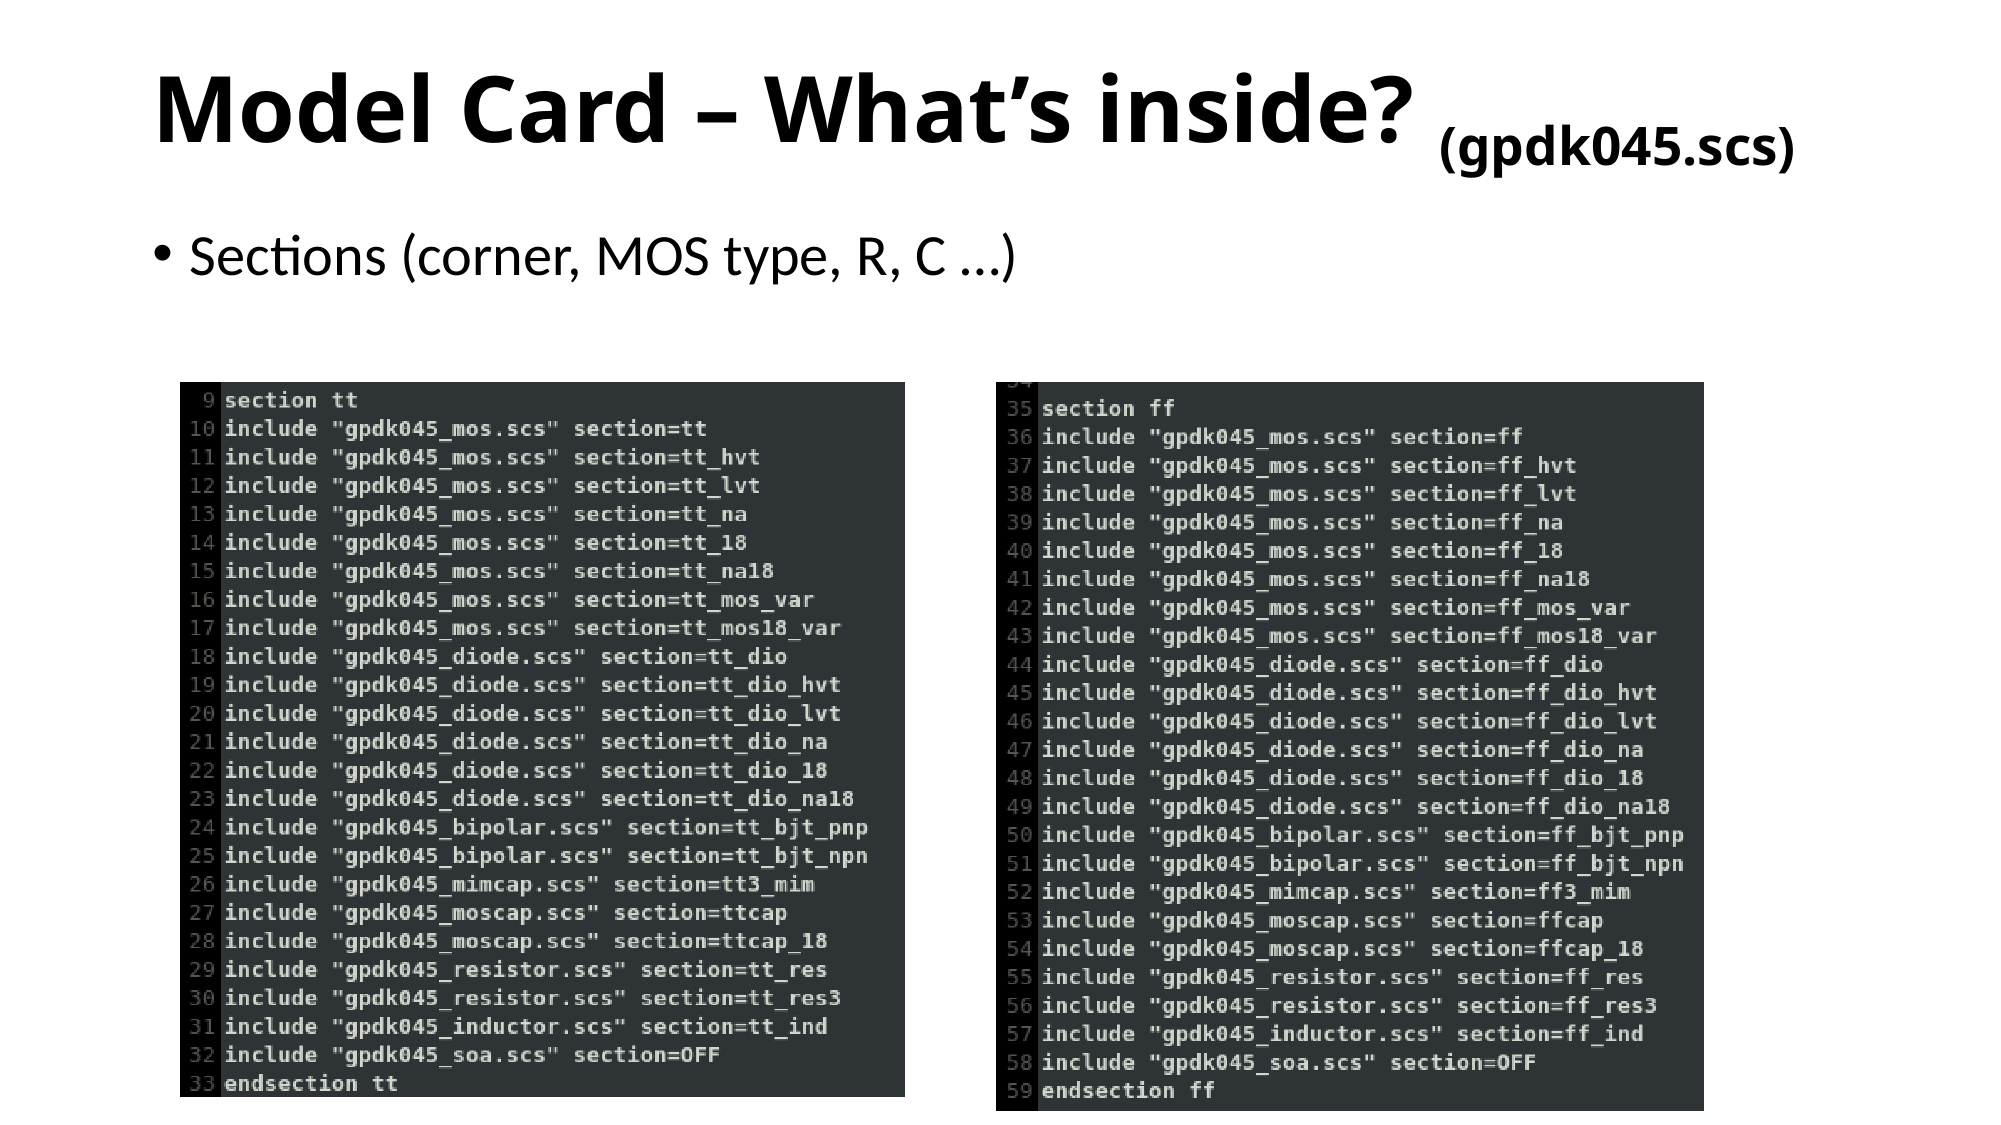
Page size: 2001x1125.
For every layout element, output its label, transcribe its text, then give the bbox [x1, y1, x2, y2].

picture [180, 382, 905, 1097]
list Sections (corner, MOS type, R, C …) [137, 217, 1863, 1014]
title Model Card – What’s inside? (gpdk045.scs) [137, 0, 1863, 217]
picture [996, 382, 1704, 1111]
